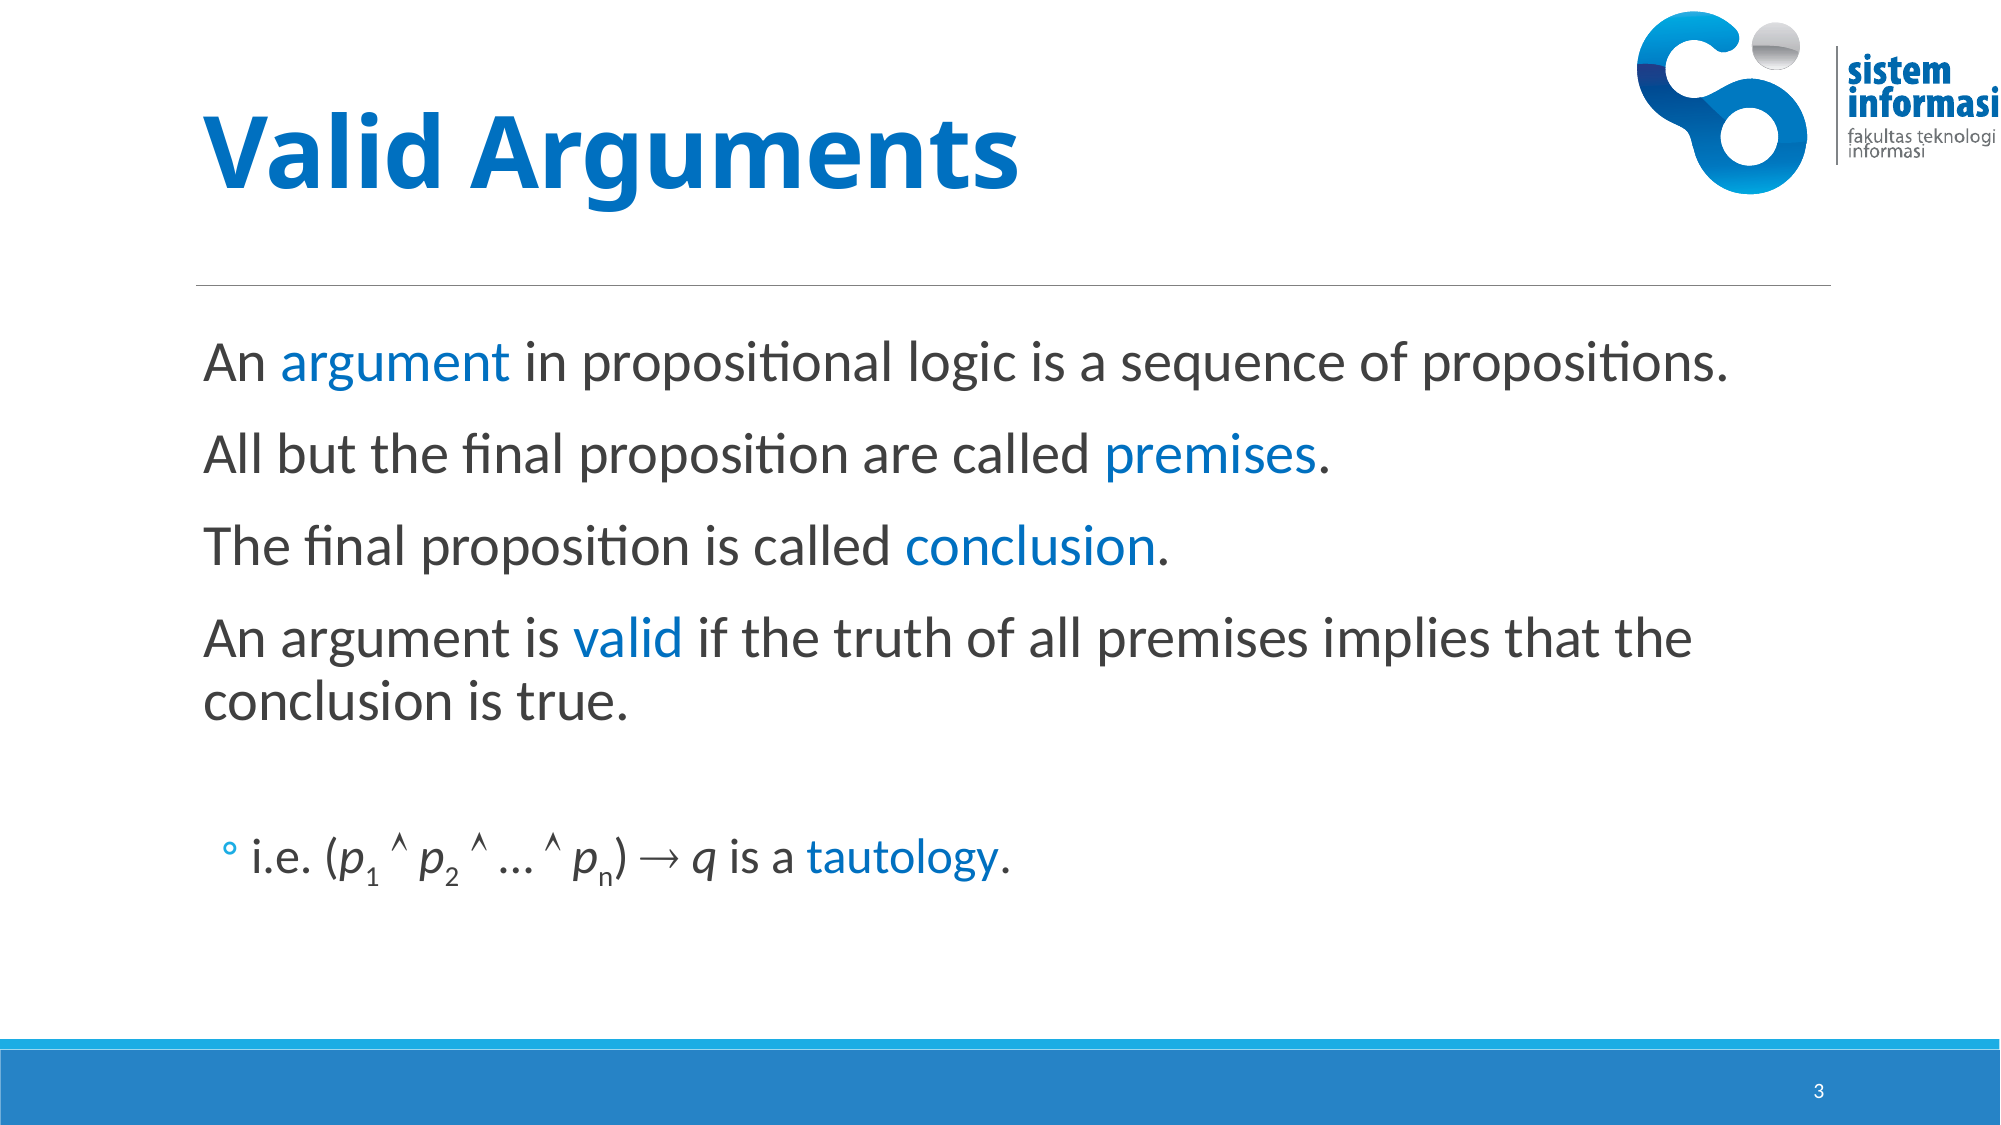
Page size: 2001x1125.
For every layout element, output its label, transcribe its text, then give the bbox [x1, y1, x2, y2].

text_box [1635, 9, 2000, 197]
list An argument in propositional logic is a sequence of propositions. All but the final proposition are called premises. The final proposition is called conclusion. An argument is valid if the truth of all premises implies that the conclusion is true. i.e. (p1  p2  …  pn)  q is a tautology. [188, 323, 1845, 1056]
slide_number 3 [1624, 1059, 1840, 1120]
title Valid Arguments [188, 110, 1294, 217]
